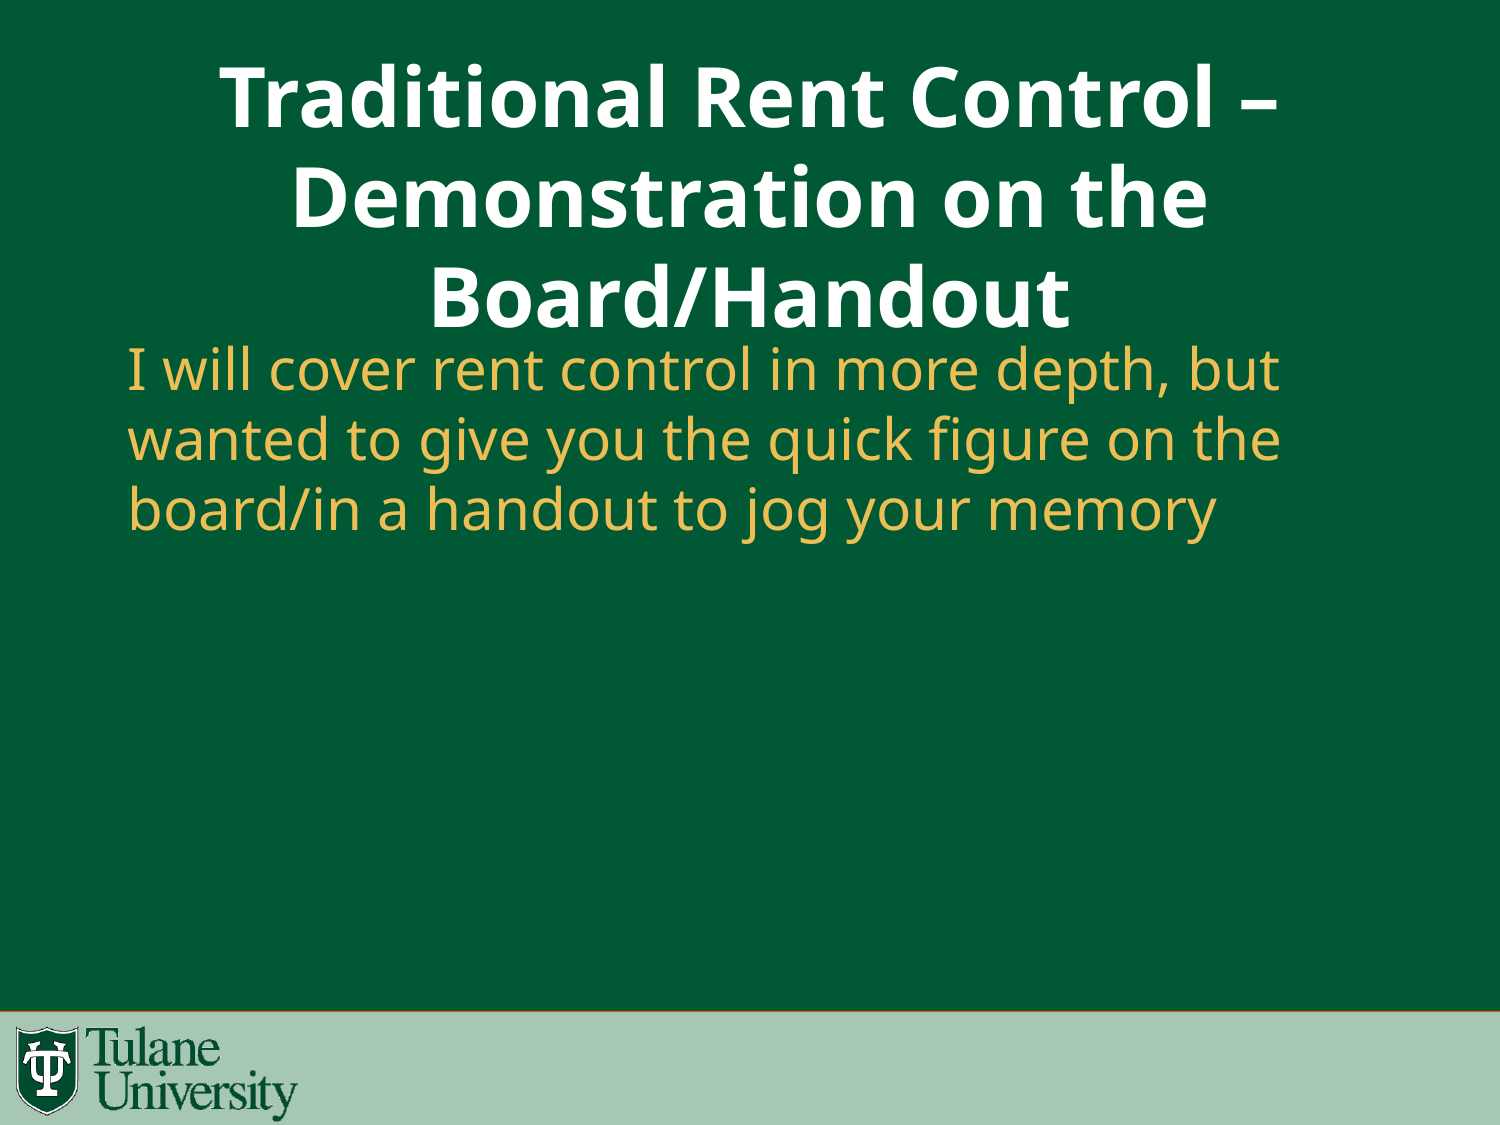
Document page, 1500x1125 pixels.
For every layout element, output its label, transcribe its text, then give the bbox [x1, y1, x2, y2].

list I will cover rent control in more depth, but wanted to give you the quick figure on the board/in a handout to jog your memory [112, 324, 1388, 1000]
picture [0, 1012, 313, 1125]
title Traditional Rent Control – Demonstration on the Board/Handout [112, 99, 1388, 288]
